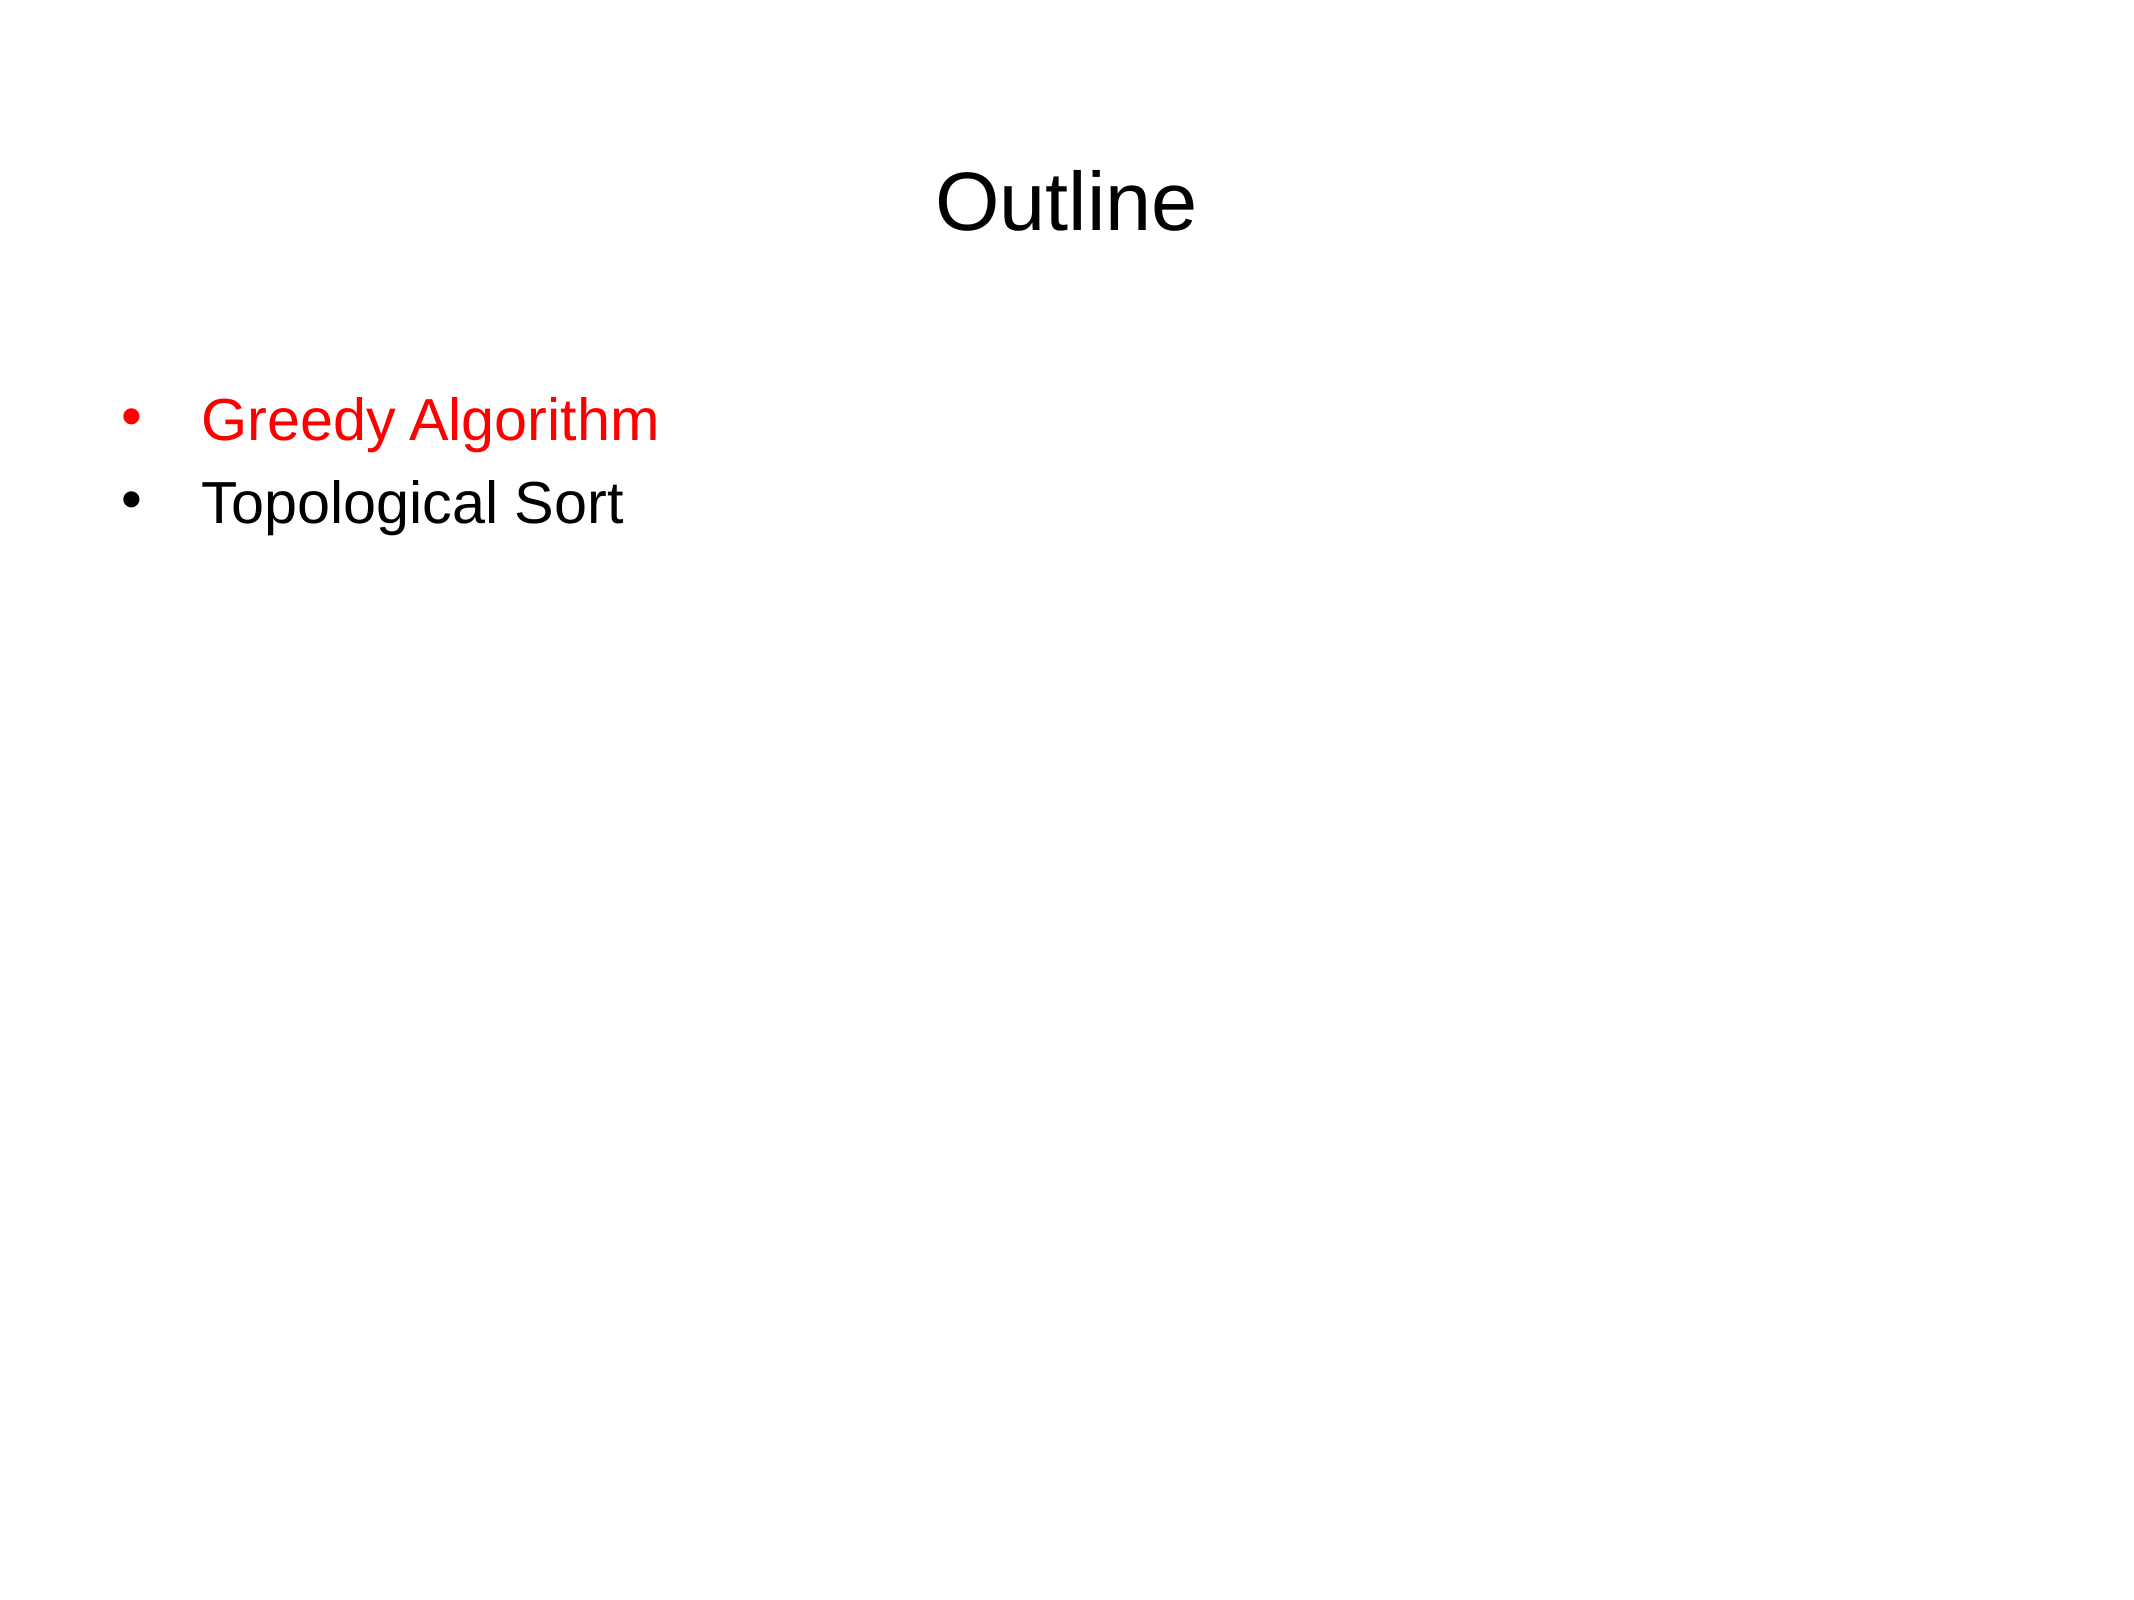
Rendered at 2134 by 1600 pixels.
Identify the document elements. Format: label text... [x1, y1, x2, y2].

title Outline [106, 63, 2027, 331]
list Greedy Algorithm Topological Sort [106, 373, 2027, 1430]
